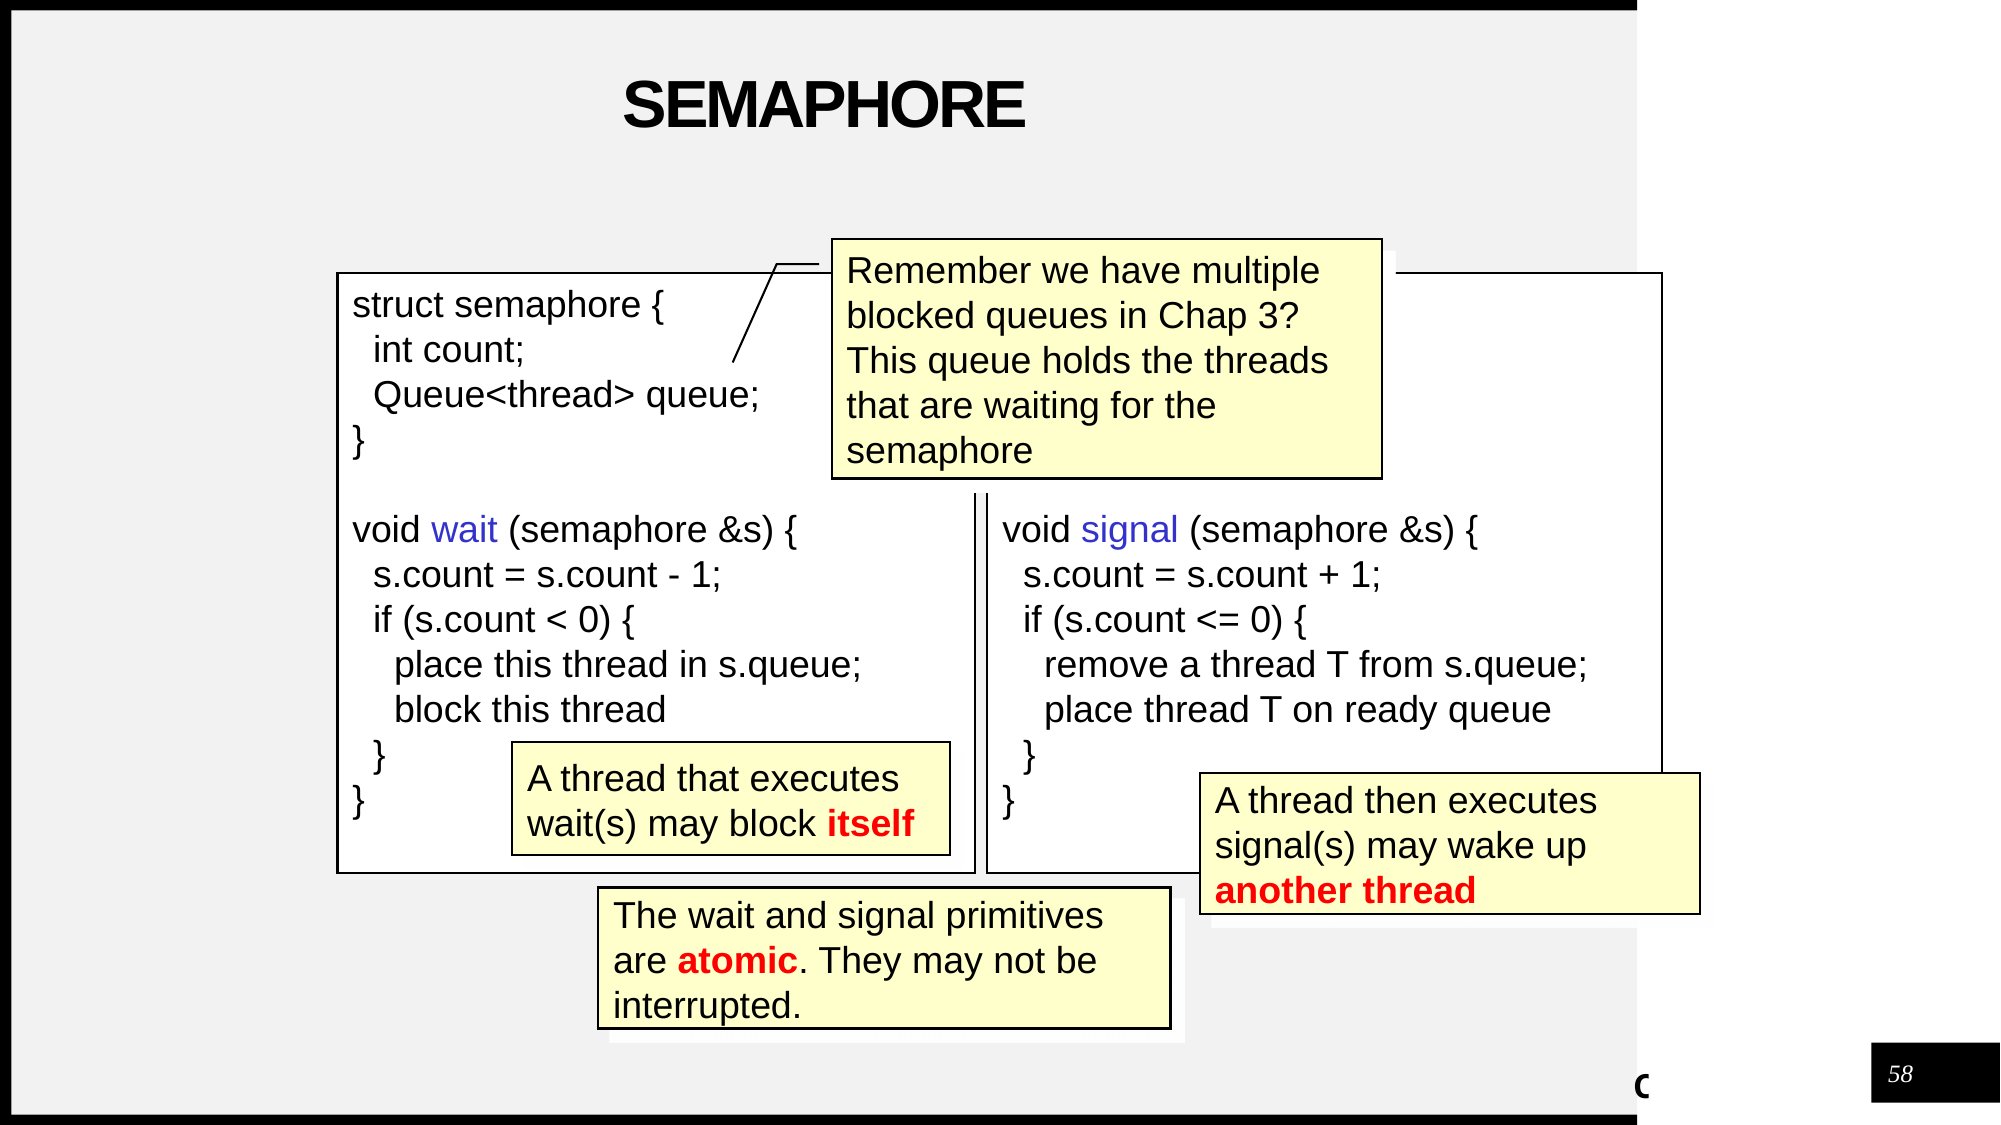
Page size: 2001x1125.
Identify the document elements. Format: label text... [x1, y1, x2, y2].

title Semaphore [70, 70, 1580, 142]
text_box A thread that executes wait(s) may block itself [512, 742, 950, 855]
text_box void signal (semaphore &s) { s.count = s.count + 1; if (s.count <= 0) { remove a thread T from s.queue; place thread T on ready queue } } [987, 272, 1663, 873]
text_box Remember we have multiple blocked queues in Chap 3? This queue holds the threads that are waiting for the semaphore [831, 238, 1382, 479]
text_box The wait and signal primitives are atomic. They may not be interrupted. [598, 887, 1171, 1029]
text_box A thread then executes signal(s) may wake up another thread [1200, 772, 1700, 914]
text_box struct semaphore { int count; Queue<thread> queue; } void wait (semaphore &s) { s.count = s.count - 1; if (s.count < 0) { place this thread in s.queue; block this thread } } [337, 272, 975, 873]
slide_number 58 [1877, 1050, 1924, 1096]
